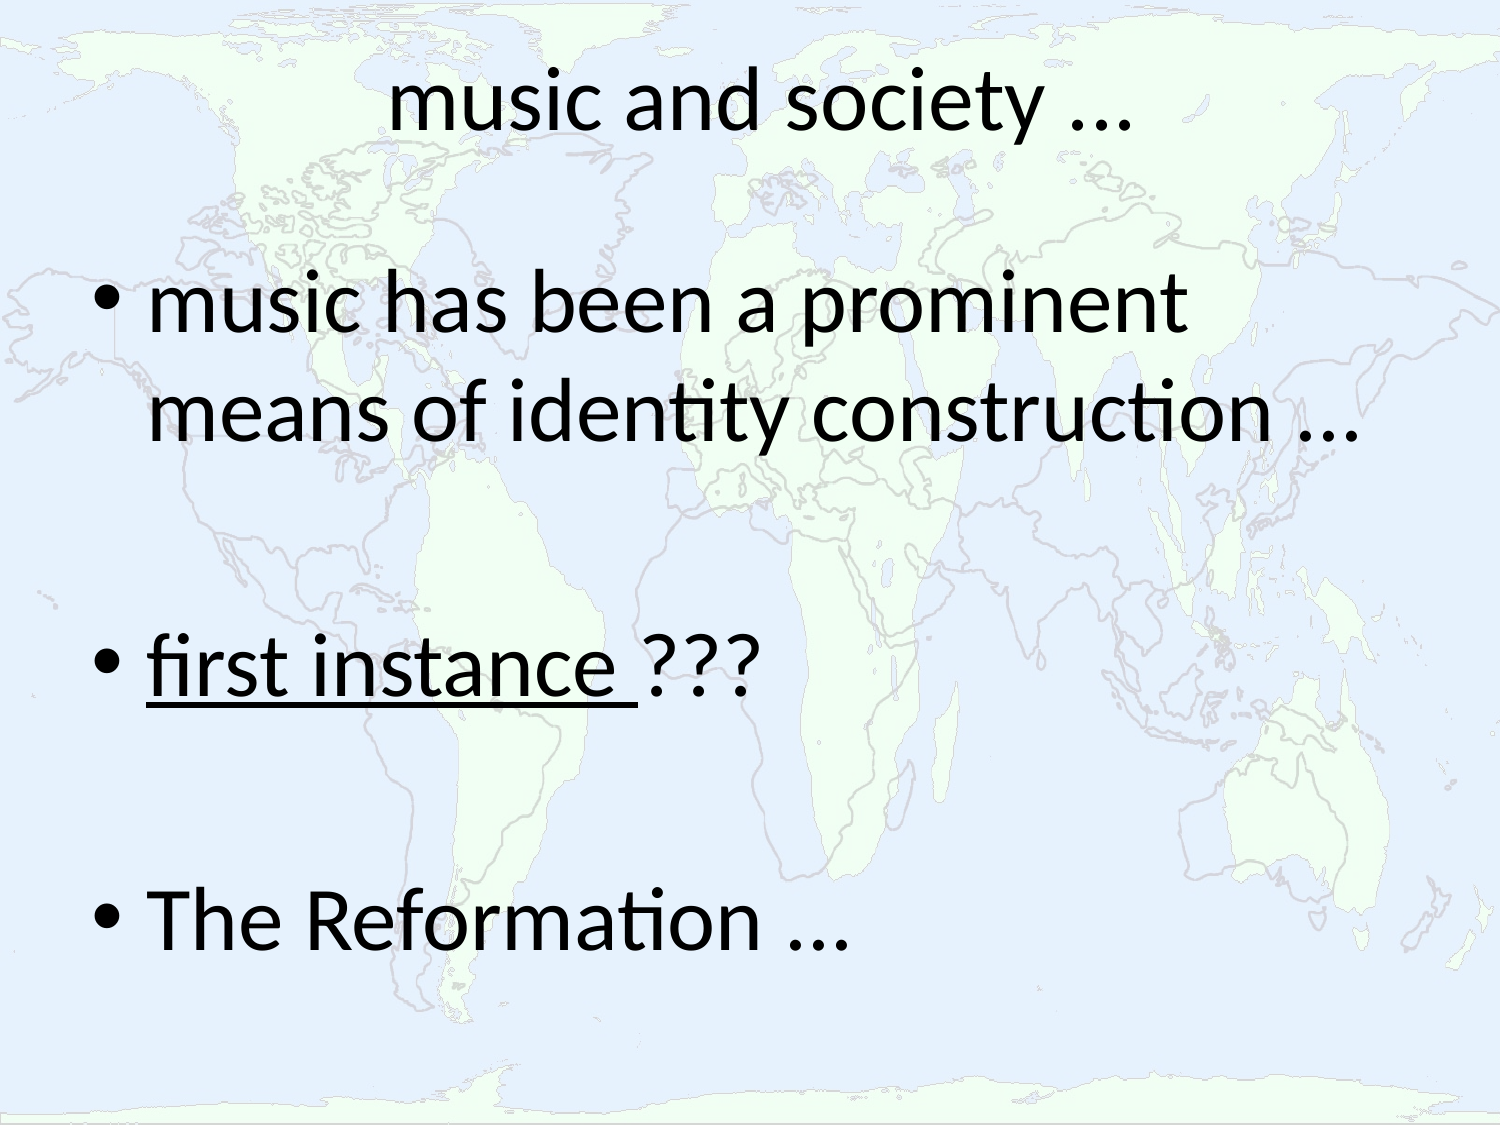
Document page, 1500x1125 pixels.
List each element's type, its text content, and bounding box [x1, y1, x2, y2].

list music has been a prominent means of identity construction ... first instance ??? The Reformation ... [76, 184, 1427, 1083]
title music and society ... [76, 0, 1427, 184]
